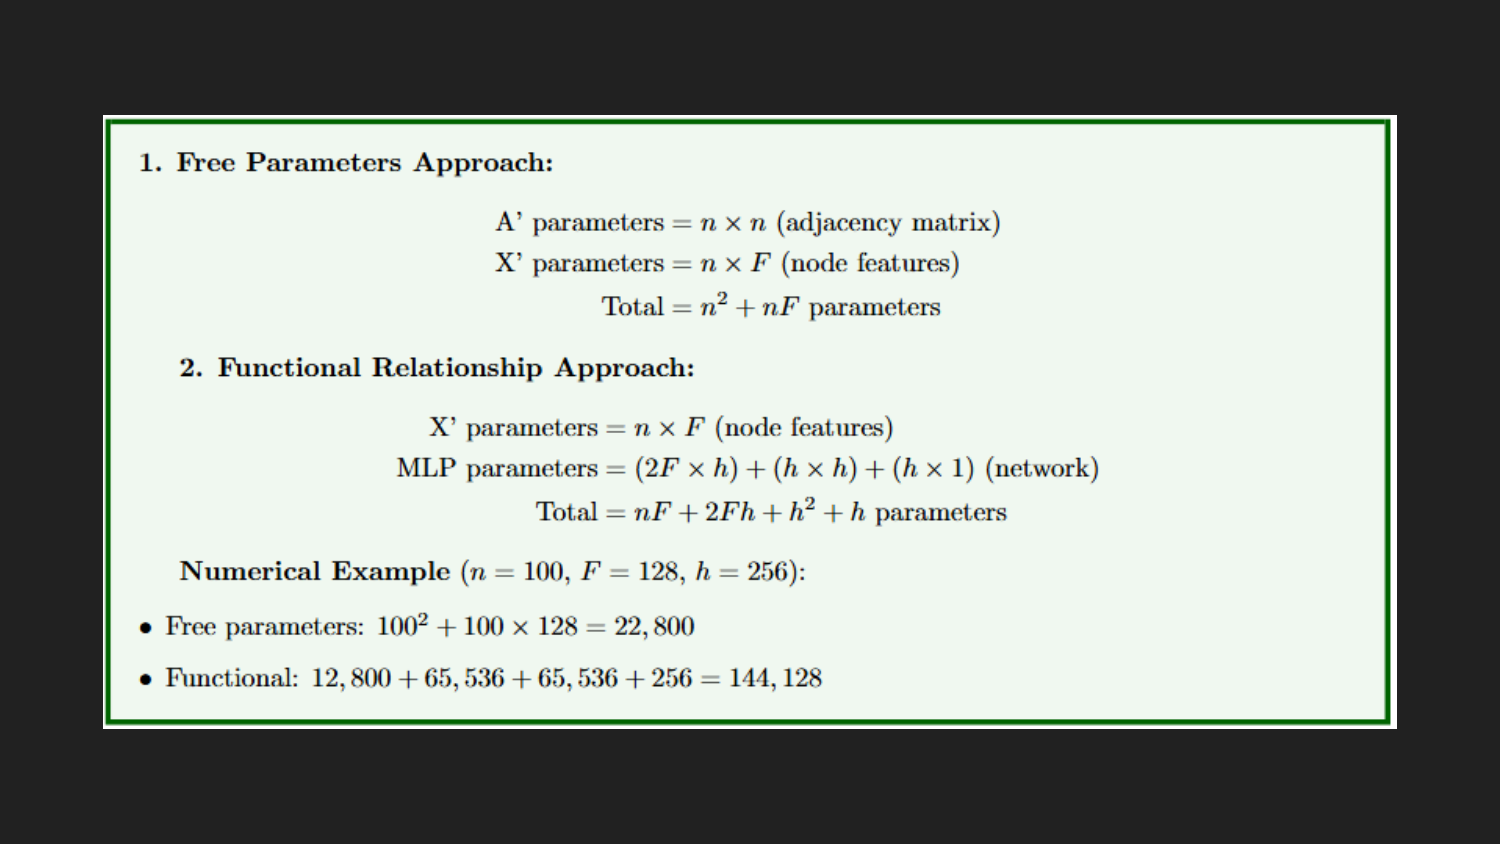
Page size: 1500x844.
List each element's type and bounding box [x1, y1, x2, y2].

picture [103, 115, 1397, 729]
